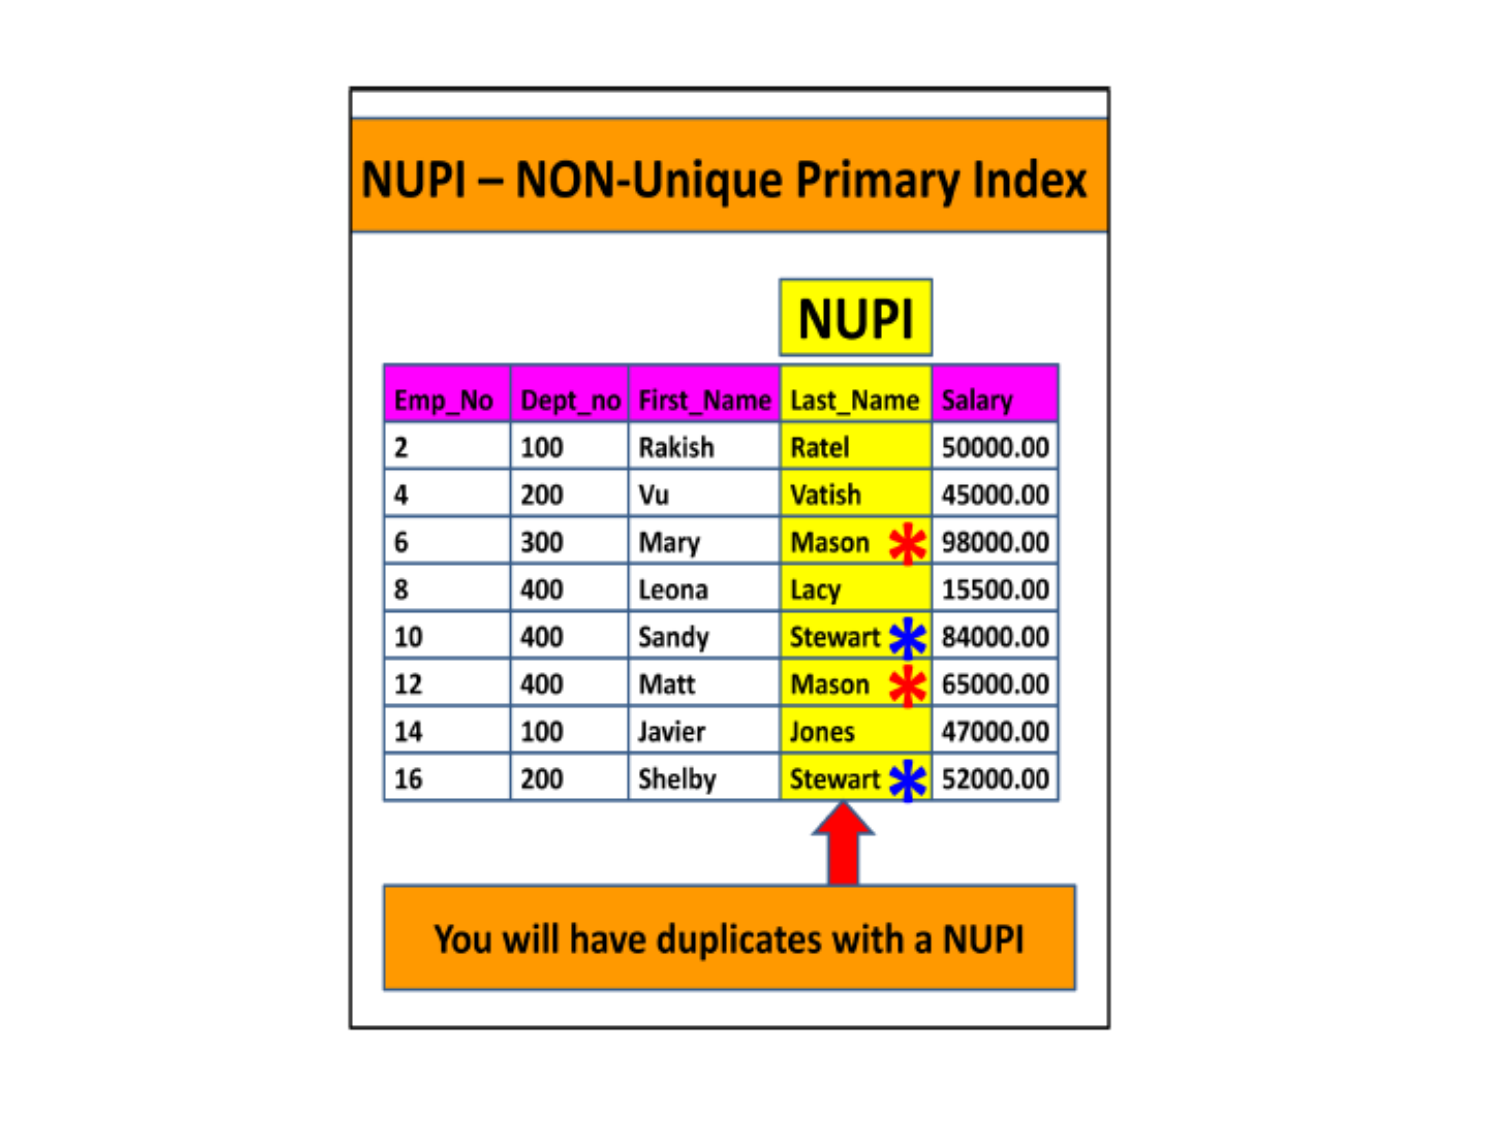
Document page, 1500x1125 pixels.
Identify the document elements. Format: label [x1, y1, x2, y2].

picture [324, 62, 1130, 1054]
